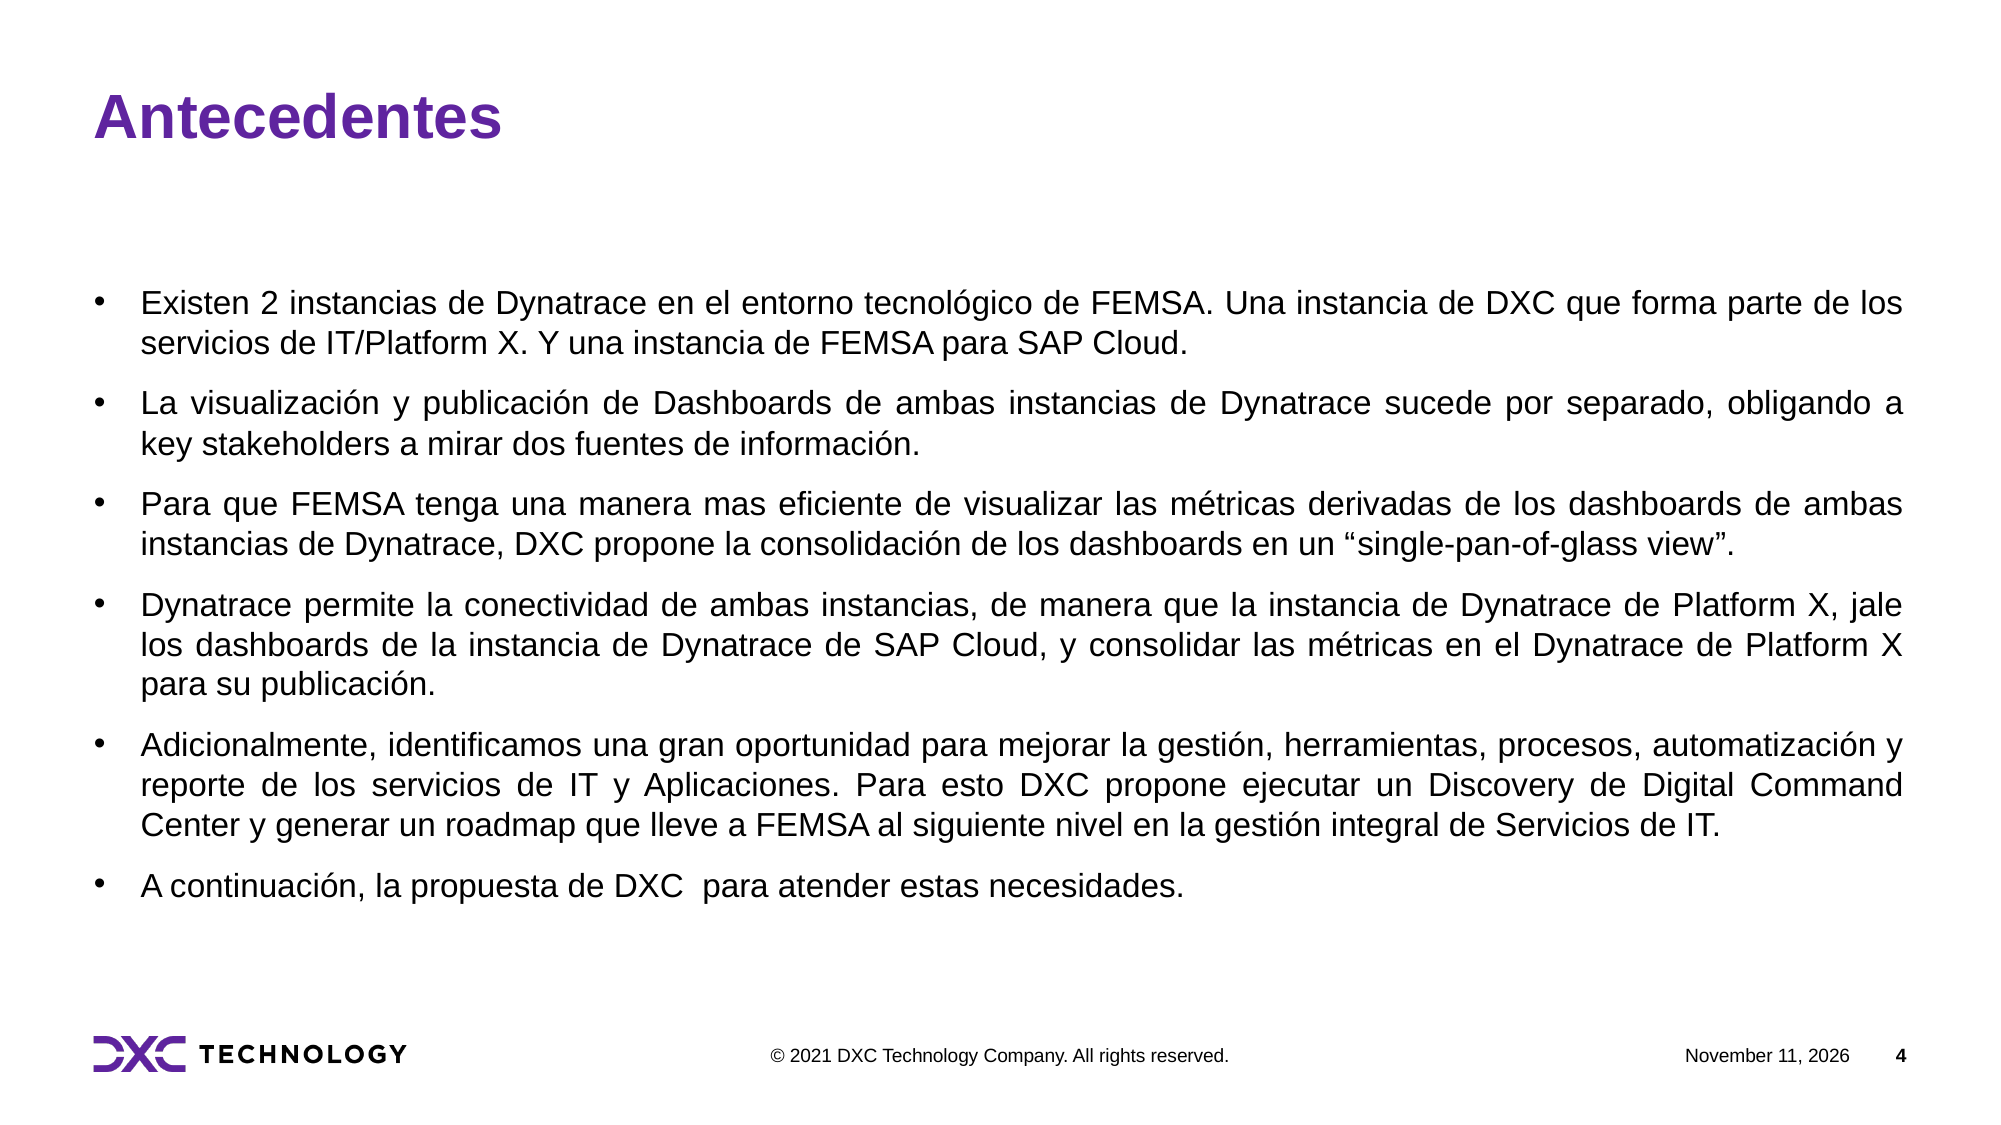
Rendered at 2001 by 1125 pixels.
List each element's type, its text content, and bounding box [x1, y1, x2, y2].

list Existen 2 instancias de Dynatrace en el entorno tecnológico de FEMSA. Una instancia de DXC que forma parte de los servicios de IT/Platform X. Y una instancia de FEMSA para SAP Cloud. La visualización y publicación de Dashboards de ambas instancias de Dynatrace sucede por separado, obligando a key stakeholders a mirar dos fuentes de información. Para que FEMSA tenga una manera mas eficiente de visualizar las métricas derivadas de los dashboards de ambas instancias de Dynatrace, DXC propone la consolidación de los dashboards en un “single-pan-of-glass view”. Dynatrace permite la conectividad de ambas instancias, de manera que la instancia de Dynatrace de Platform X, jale los dashboards de la instancia de Dynatrace de SAP Cloud, y consolidar las métricas en el Dynatrace de Platform X para su publicación. Adicionalmente, identificamos una gran oportunidad para mejorar la gestión, herramientas, procesos, automatización y reporte de los servicios de IT y Aplicaciones. Para esto DXC propone ejecutar un Discovery de Digital Command Center y generar un roadmap que lleve a FEMSA al siguiente nivel en la gestión integral de Servicios de IT. A continuación, la propuesta de DXC para atender estas necesidades. [93, 282, 1907, 982]
picture [93, 1036, 407, 1072]
title Antecedentes [93, 87, 1907, 282]
